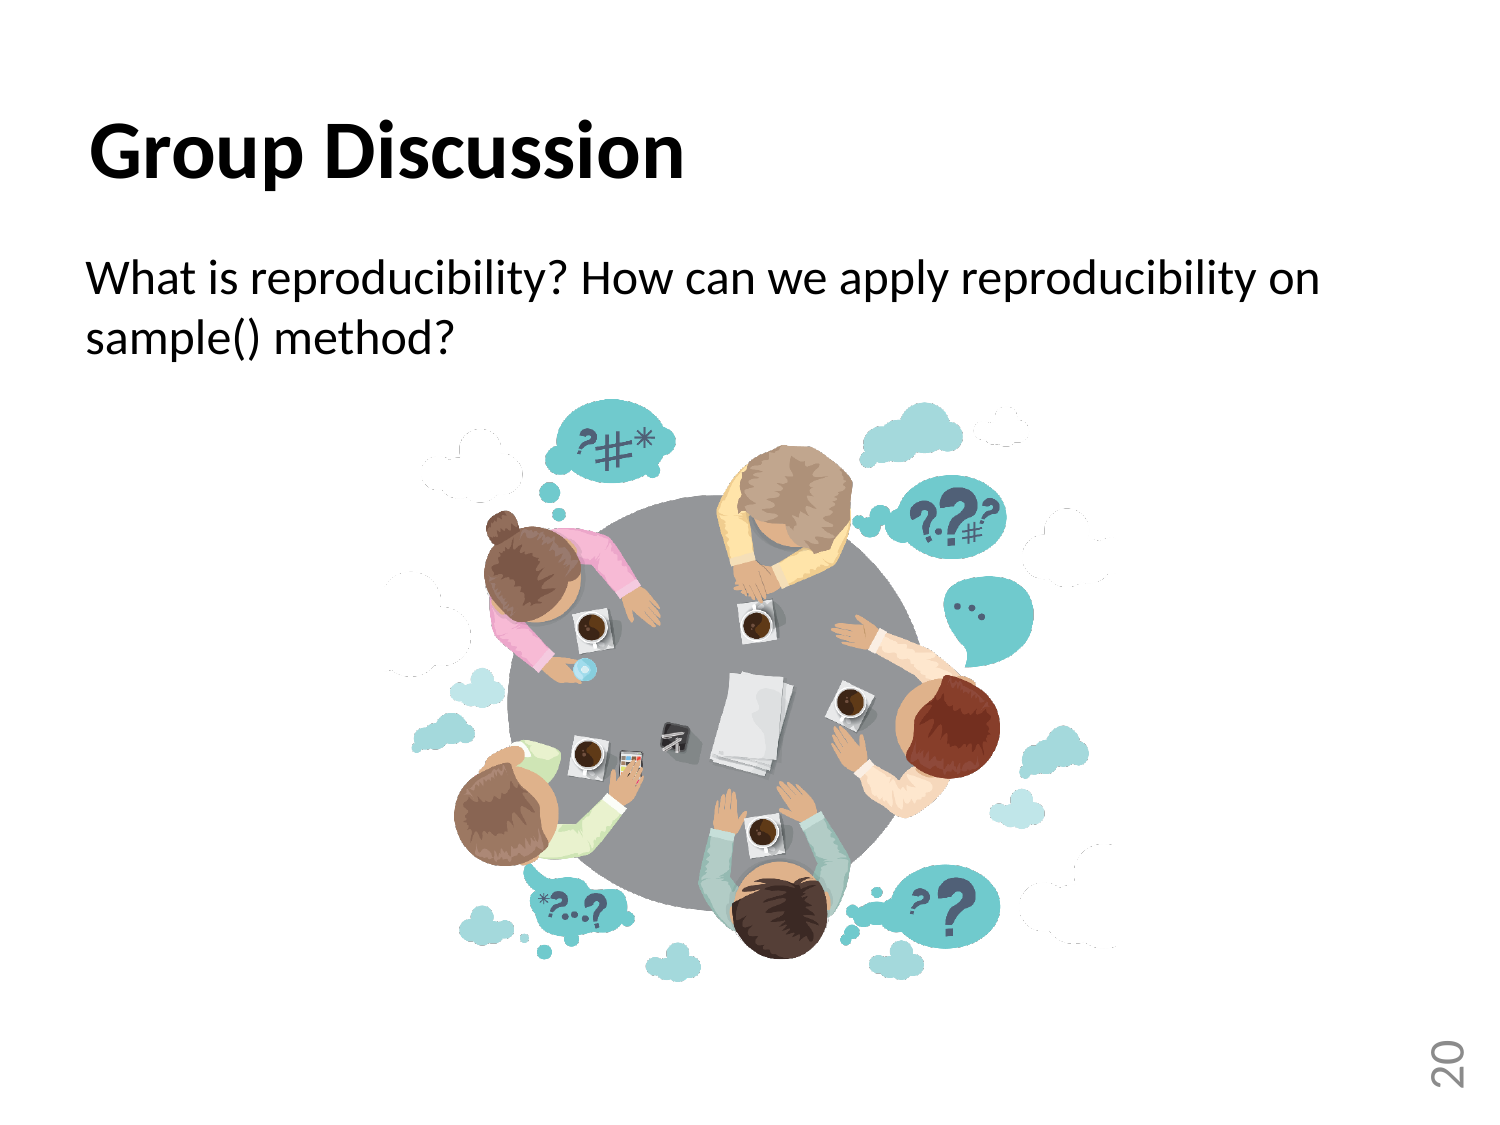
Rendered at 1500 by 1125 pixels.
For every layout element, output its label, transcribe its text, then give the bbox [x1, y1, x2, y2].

text_box What is reproducibility? How can we apply reproducibility on sample() method? [70, 237, 1434, 373]
text_box Group Discussion [74, 87, 1438, 203]
picture [384, 399, 1116, 982]
slide_number 20 [1412, 1025, 1475, 1125]
